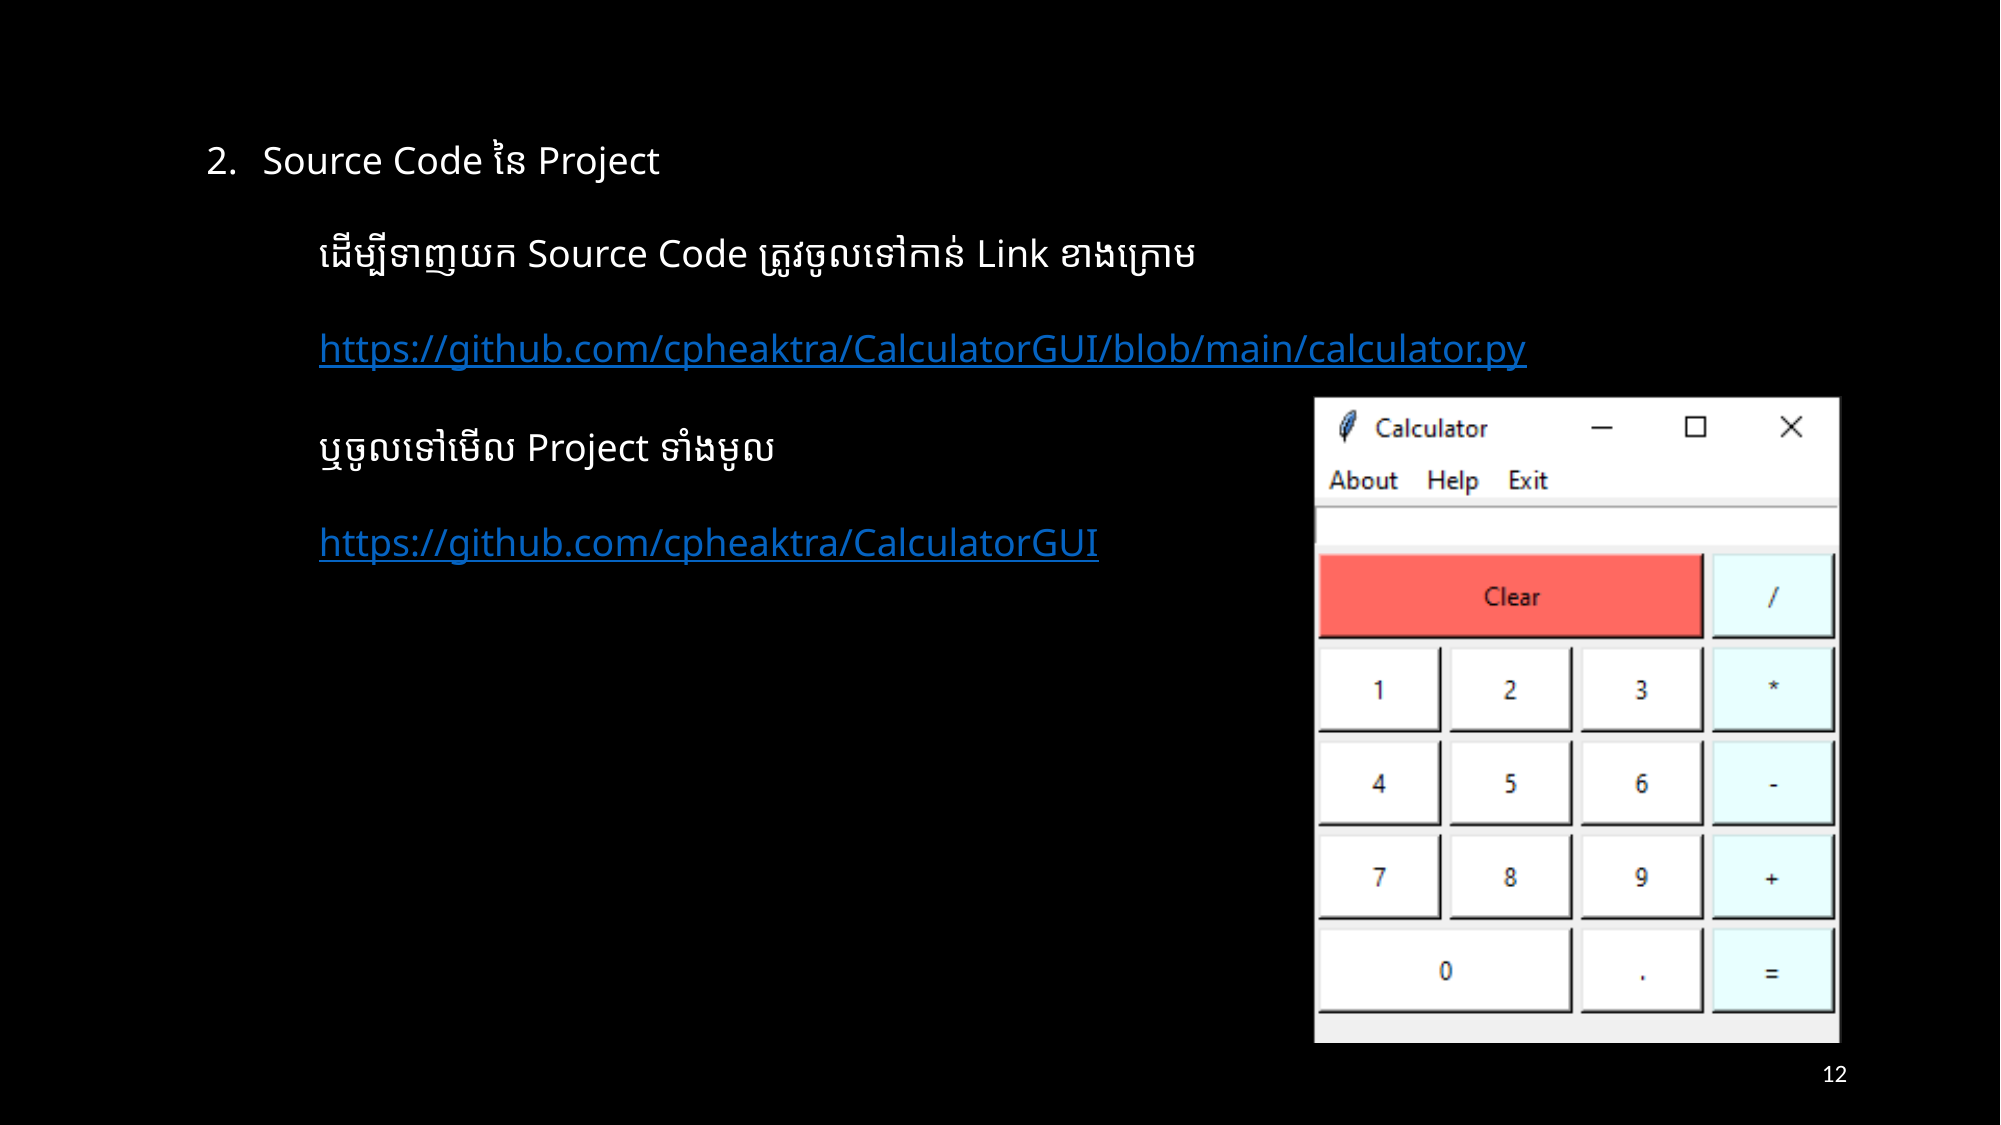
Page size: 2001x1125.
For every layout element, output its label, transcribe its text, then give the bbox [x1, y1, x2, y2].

slide_number 12 [1412, 1042, 1863, 1103]
picture [1313, 396, 1842, 1043]
text_box Source Code នៃ Project ដើម្បីទាញយក Source Code ត្រូវចូលទៅកាន់ Link ខាងក្រោម https://github.com/cpheaktra/CalculatorGUI/blob/main/calculator.py ឬចូលទៅមើល Project ទាំងមូល https://github.com/cpheaktra/CalculatorGUI [191, 107, 1842, 578]
